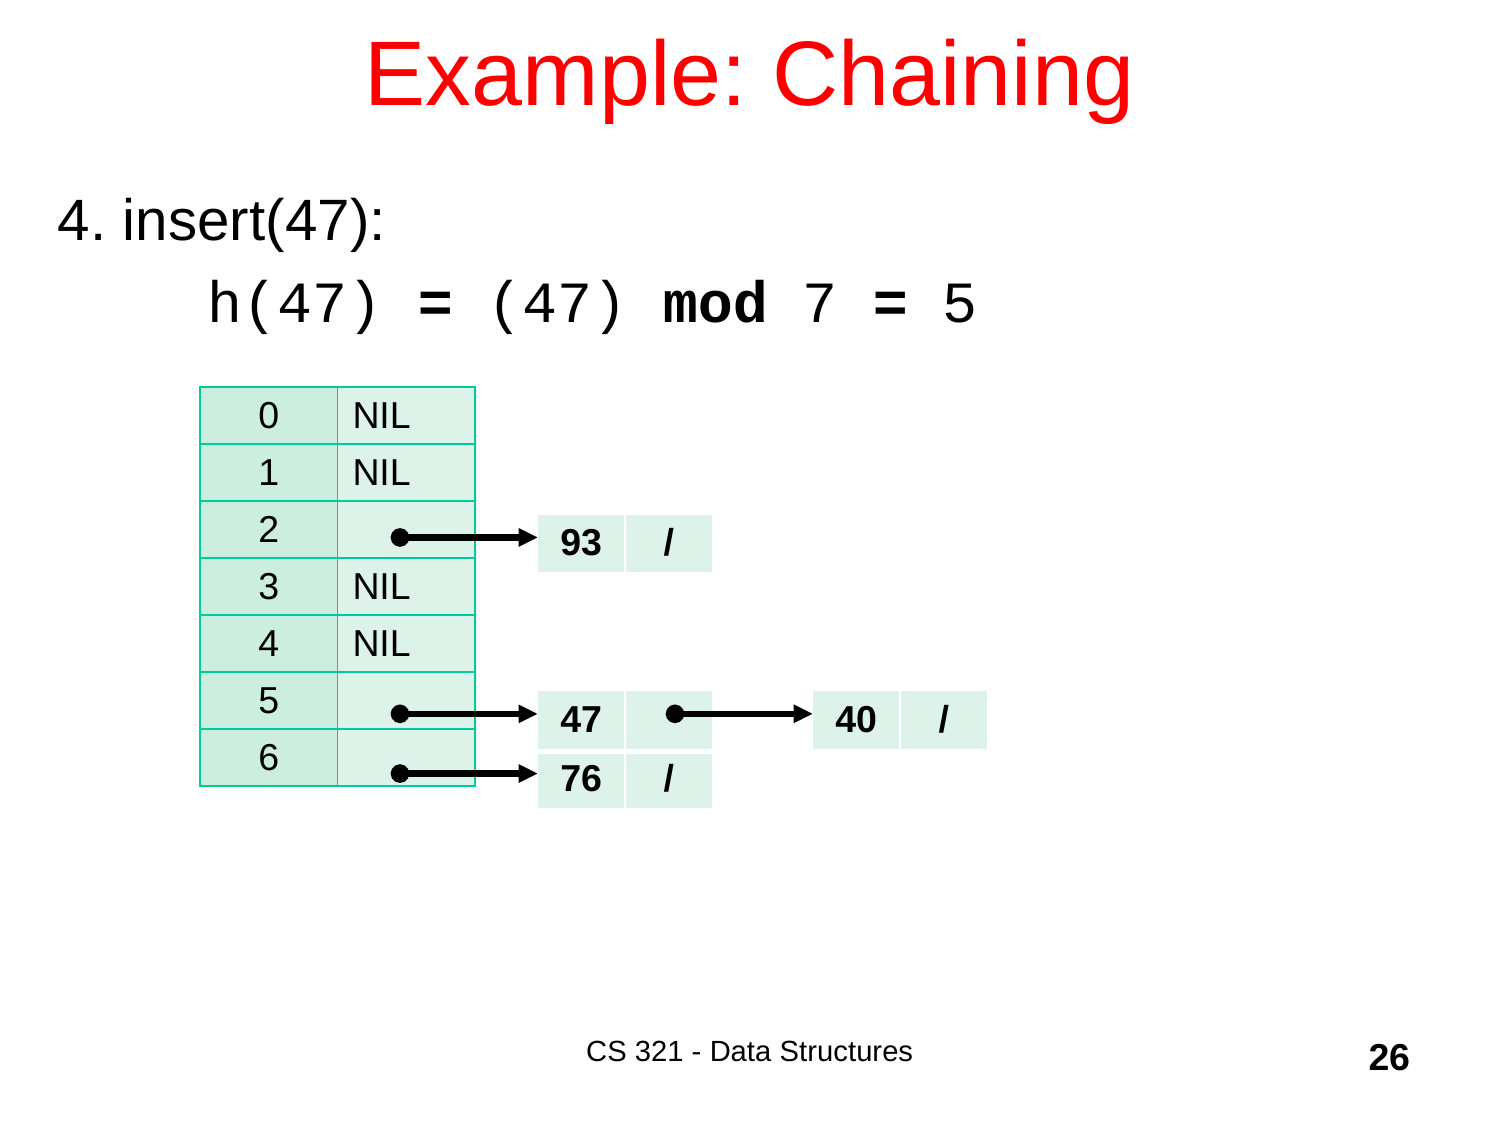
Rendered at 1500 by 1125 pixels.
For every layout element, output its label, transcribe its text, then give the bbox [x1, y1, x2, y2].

table_header 93 [538, 515, 624, 572]
table_cell 6 [201, 730, 337, 785]
table_cell NIL [338, 616, 474, 671]
table_header 0 [201, 388, 337, 443]
table_cell 5 [201, 673, 337, 728]
table_header [626, 691, 712, 749]
table_cell [338, 730, 474, 785]
table_header NIL [338, 388, 474, 443]
table_header 76 [538, 754, 624, 808]
title Example: Chaining [112, 0, 1388, 163]
table_header / [626, 515, 712, 572]
table_header 47 [538, 691, 624, 749]
table_cell NIL [338, 559, 474, 614]
table_cell 1 [201, 445, 337, 500]
slide_number 26 [1112, 1024, 1426, 1101]
table_cell 4 [201, 616, 337, 671]
table_header 40 [813, 691, 899, 749]
table_cell 3 [201, 559, 337, 614]
table_header / [626, 754, 712, 808]
text_box 4. insert(47): h(47) = (47) mod 7 = 5 [43, 174, 1356, 342]
footer CS 321 - Data Structures [462, 1024, 1038, 1101]
table_header / [901, 691, 987, 749]
table_cell NIL [338, 445, 474, 500]
table_cell [338, 502, 474, 557]
table_cell 2 [201, 502, 337, 557]
table_cell [338, 673, 474, 728]
